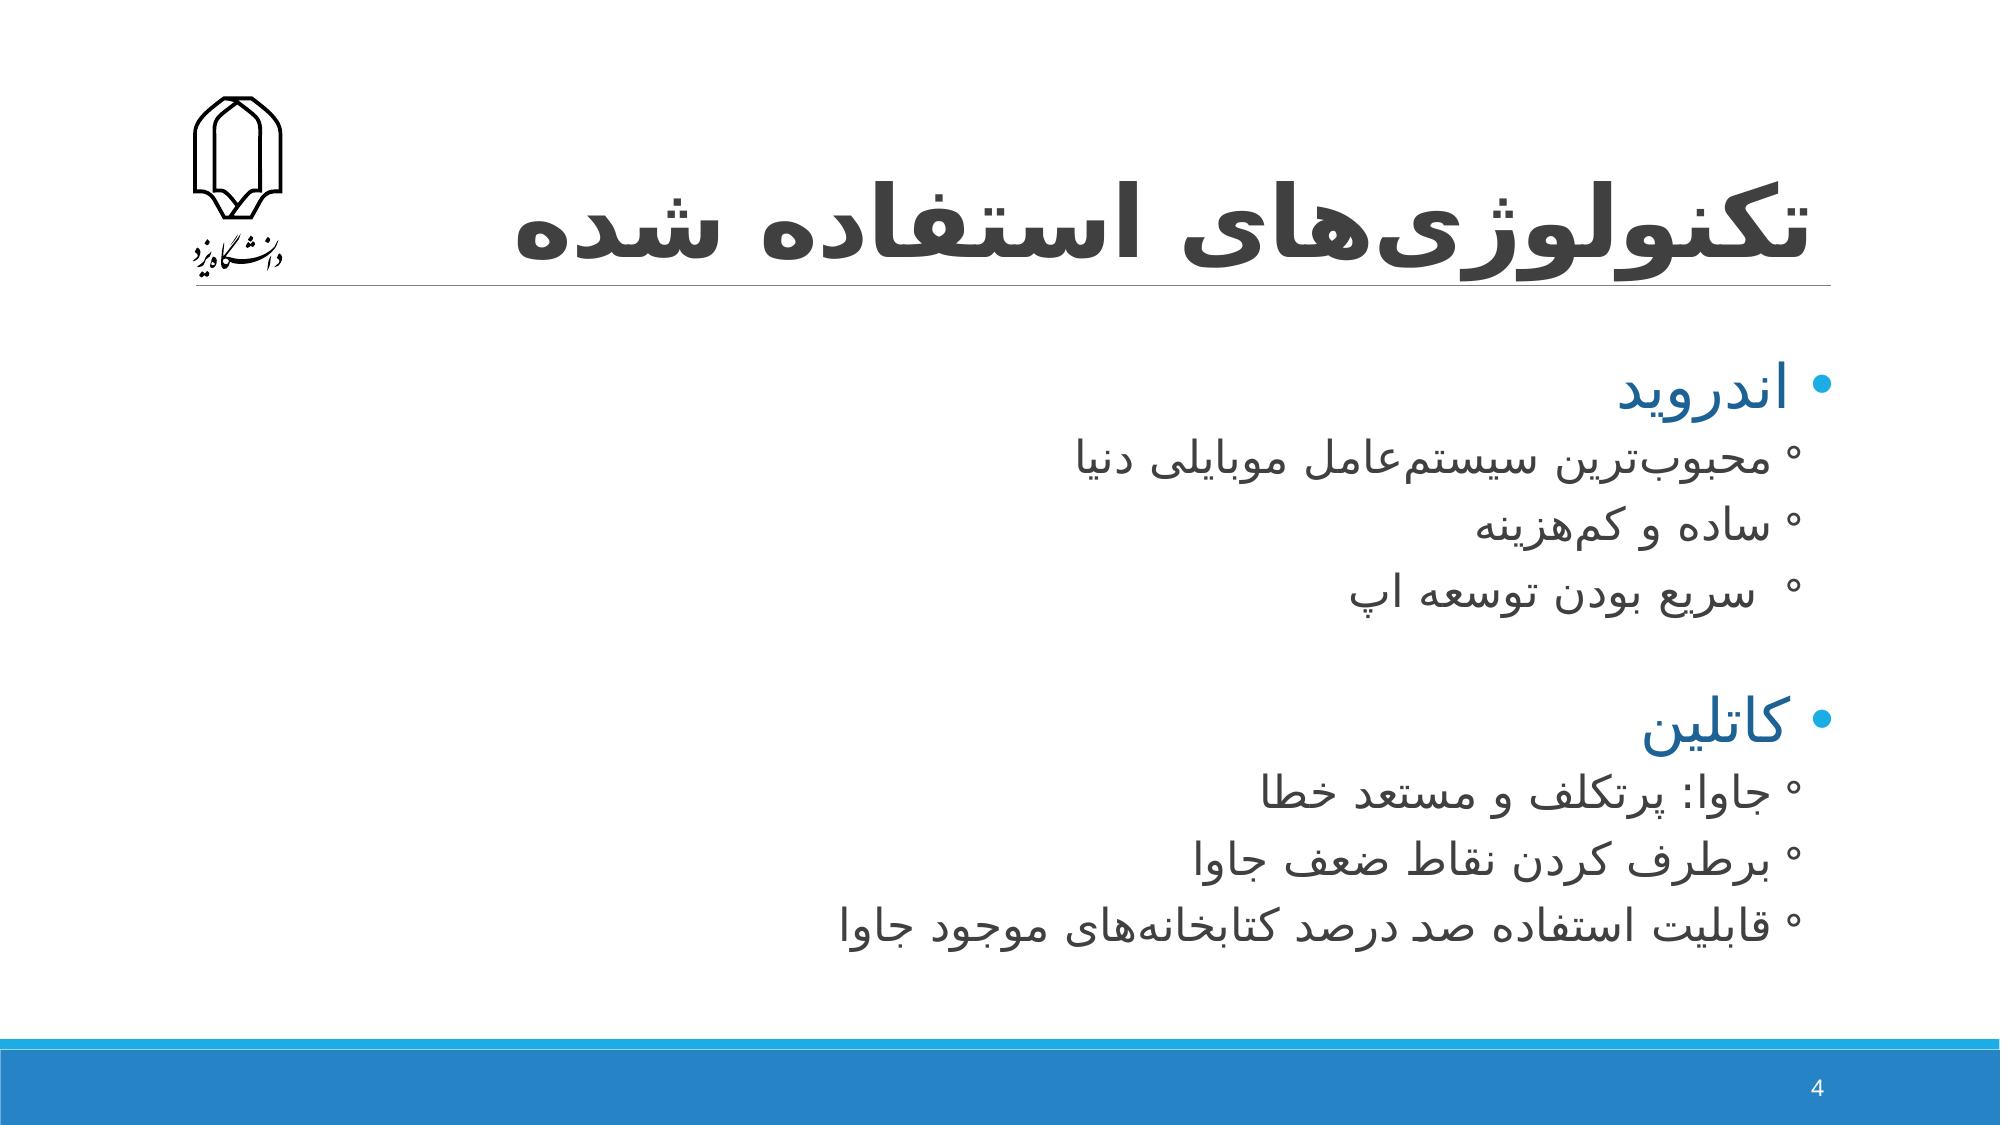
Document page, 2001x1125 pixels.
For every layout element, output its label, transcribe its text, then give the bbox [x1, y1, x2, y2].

title تکنولوژی‌های استفاده شده [180, 47, 1830, 285]
list اندروید محبوب‌ترین سیستم‌عامل موبایلی دنیا ساده و کم‌هزینه سریع بودن توسعه اپ کاتلین جاوا: پرتکلف و مستعد خطا برطرف کردن نقاط ضعف جاوا قابلیت استفاده صد درصد کتابخانه‌های موجود جاوا [180, 302, 1830, 963]
slide_number 4 [1624, 1059, 1840, 1120]
picture [179, 87, 293, 286]
